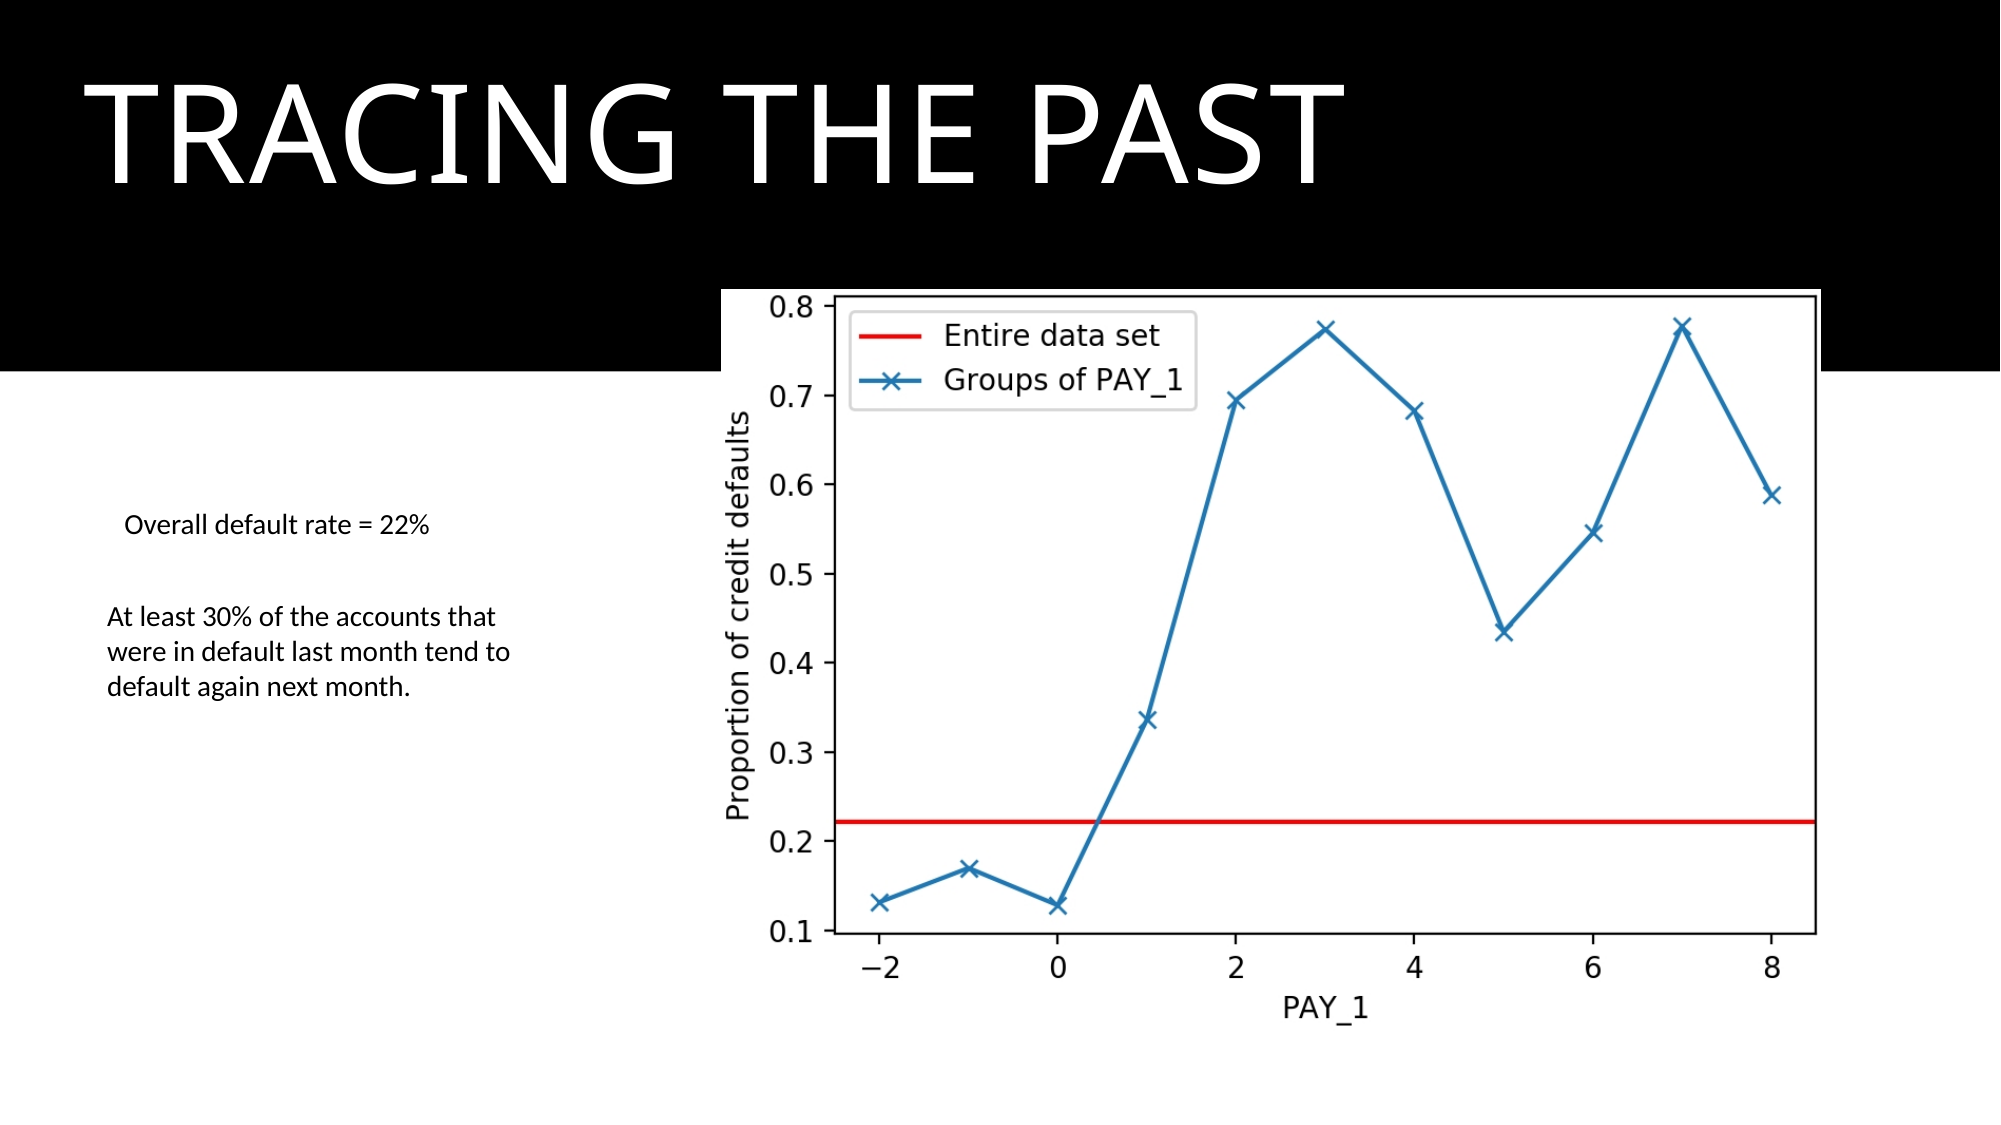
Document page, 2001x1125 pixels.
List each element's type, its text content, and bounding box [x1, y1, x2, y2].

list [721, 289, 1821, 1034]
text_box Overall default rate = 22% [109, 498, 478, 548]
title Tracing the Past [68, 0, 1753, 279]
text_box At least 30% of the accounts that were in default last month tend to default again next month. [92, 589, 574, 710]
